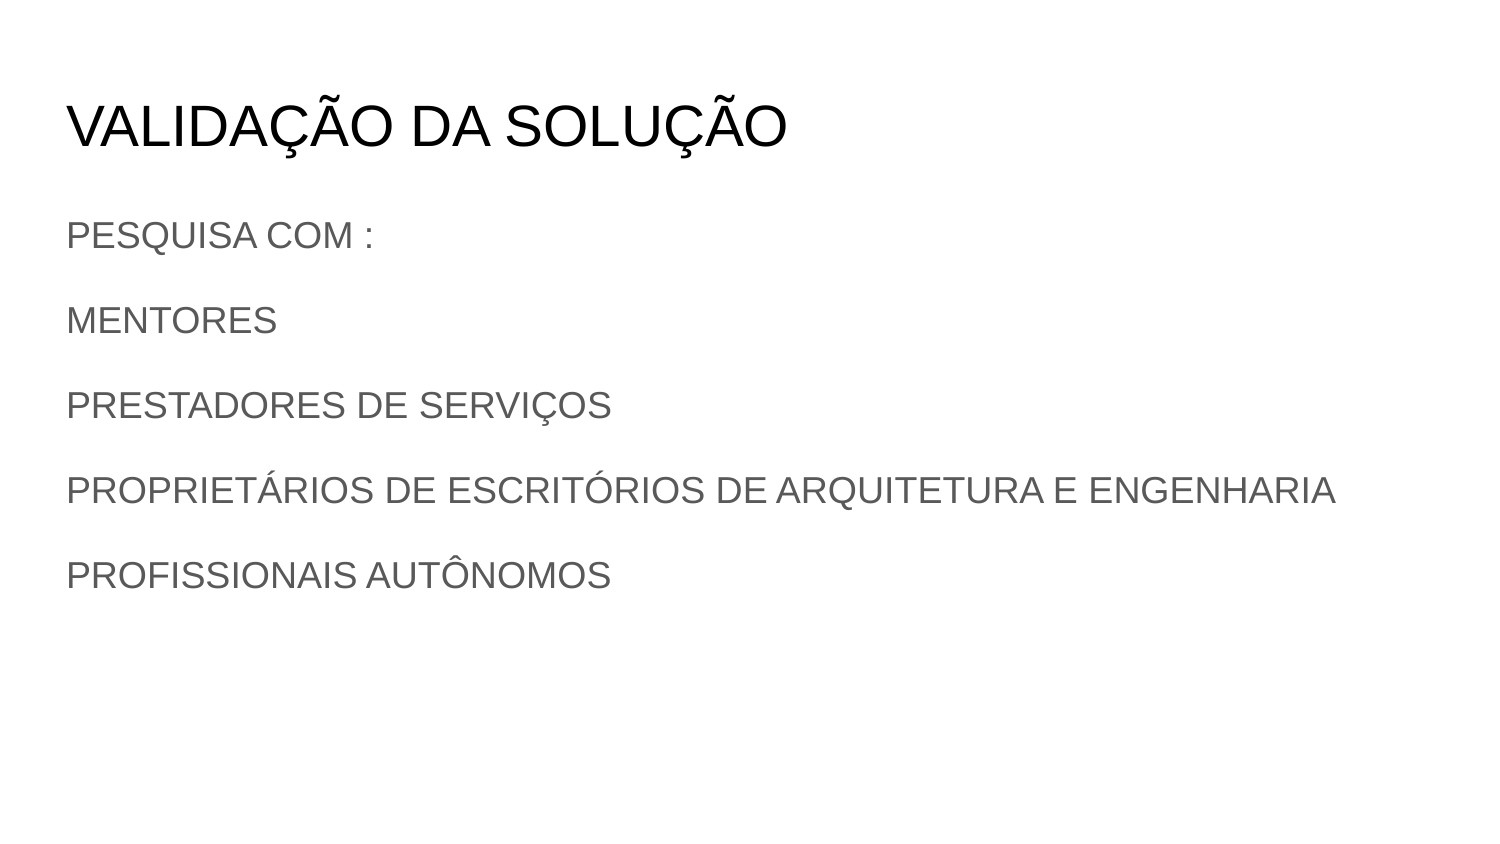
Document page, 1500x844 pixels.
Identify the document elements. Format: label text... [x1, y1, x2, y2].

list PESQUISA COM : MENTORES PRESTADORES DE SERVIÇOS PROPRIETÁRIOS DE ESCRITÓRIOS DE ARQUITETURA E ENGENHARIA PROFISSIONAIS AUTÔNOMOS [51, 189, 1449, 750]
title VALIDAÇÃO DA SOLUÇÃO [51, 72, 1449, 167]
